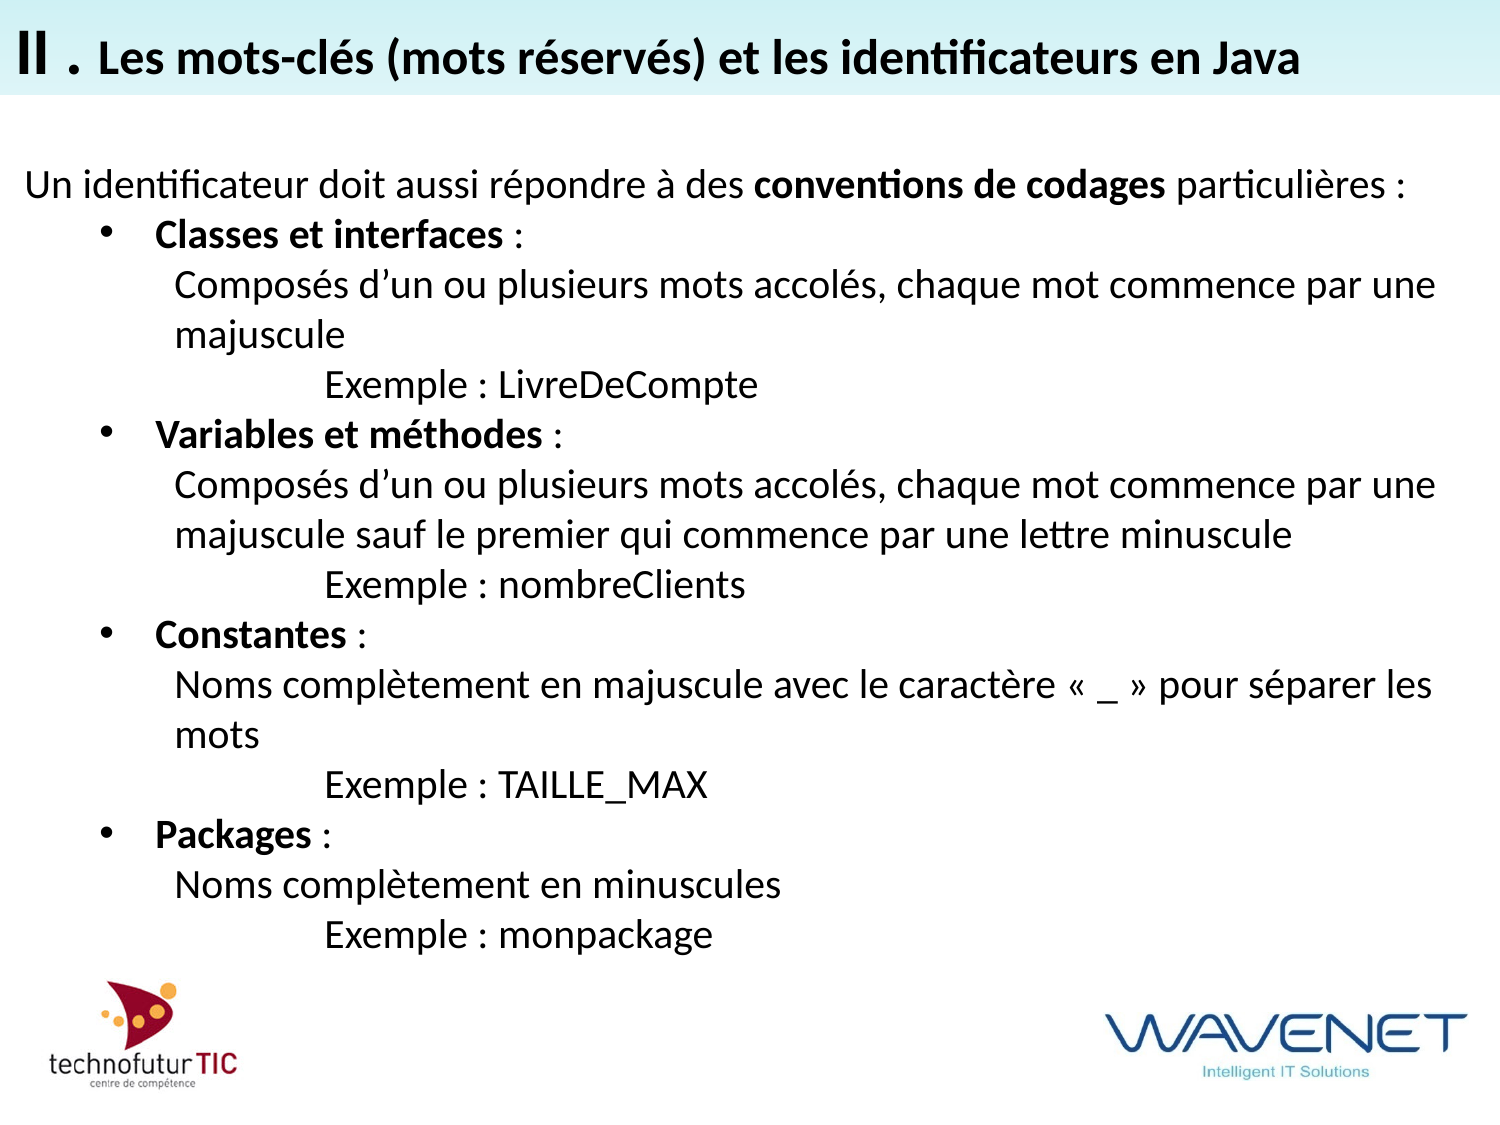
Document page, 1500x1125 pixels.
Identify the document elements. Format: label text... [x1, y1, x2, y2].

picture [1103, 1012, 1469, 1081]
text_box Un identificateur doit aussi répondre à des conventions de codages particulières : Classes et interfaces : Composés d’un ou plusieurs mots accolés, chaque mot commence par une majuscule Exemple : LivreDeCompte Variables et méthodes : Composés d’un ou plusieurs mots accolés, chaque mot commence par une majuscule sauf le premier qui commence par une lettre minuscule Exemple : nombreClients Constantes : Noms complètement en majuscule avec le caractère « _ » pour séparer les mots Exemple : TAILLE_MAX Packages : Noms complètement en minuscules Exemple : monpackage [9, 148, 1491, 965]
text_box II . Les mots-clés (mots réservés) et les identificateurs en Java [0, 0, 1500, 95]
picture [41, 970, 245, 1094]
